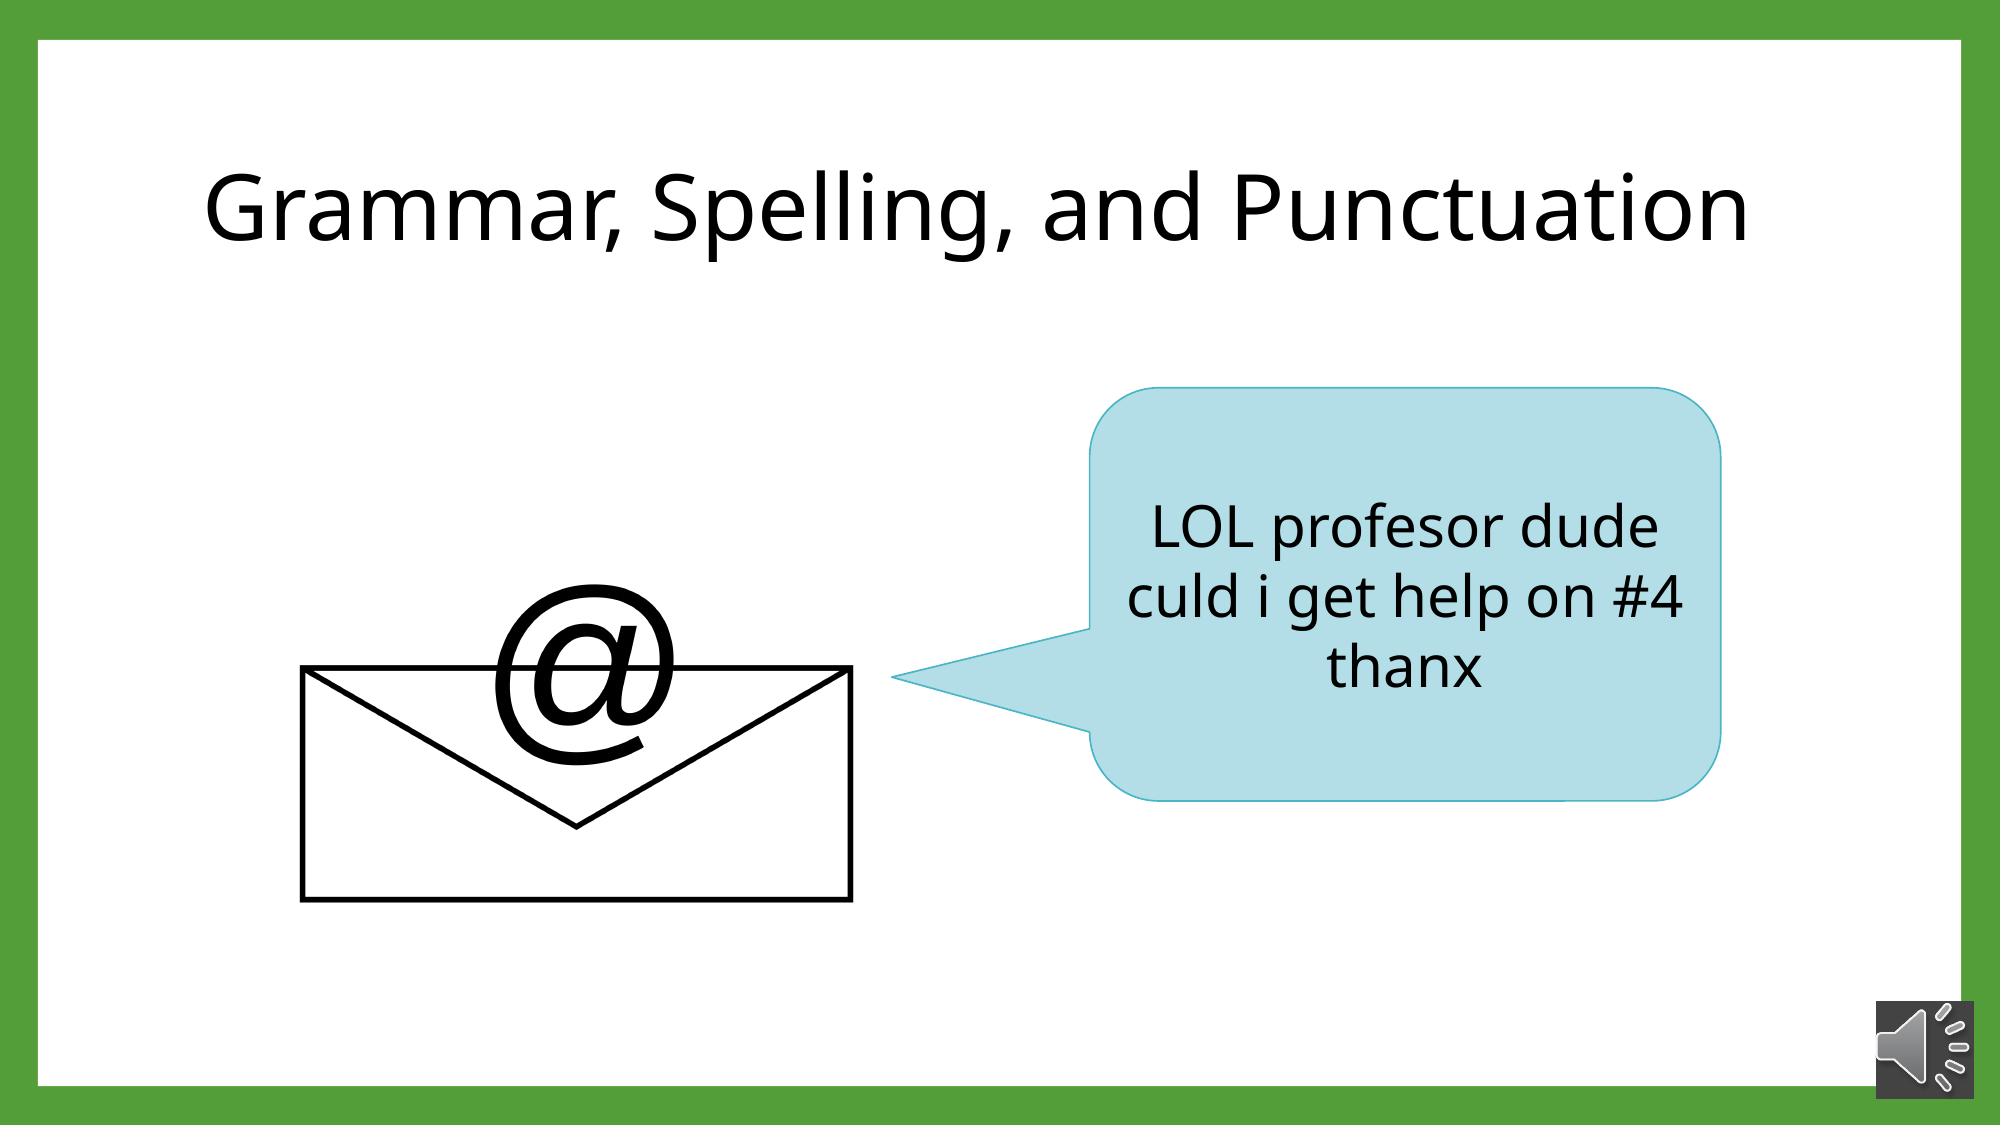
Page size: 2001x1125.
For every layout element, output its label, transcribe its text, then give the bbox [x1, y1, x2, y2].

title Grammar, Spelling, and Punctuation [187, 99, 1808, 323]
text_box LOL profesor dude culd i get help on #4 thanx [890, 386, 1722, 802]
picture [1874, 999, 1976, 1101]
picture [258, 543, 881, 984]
